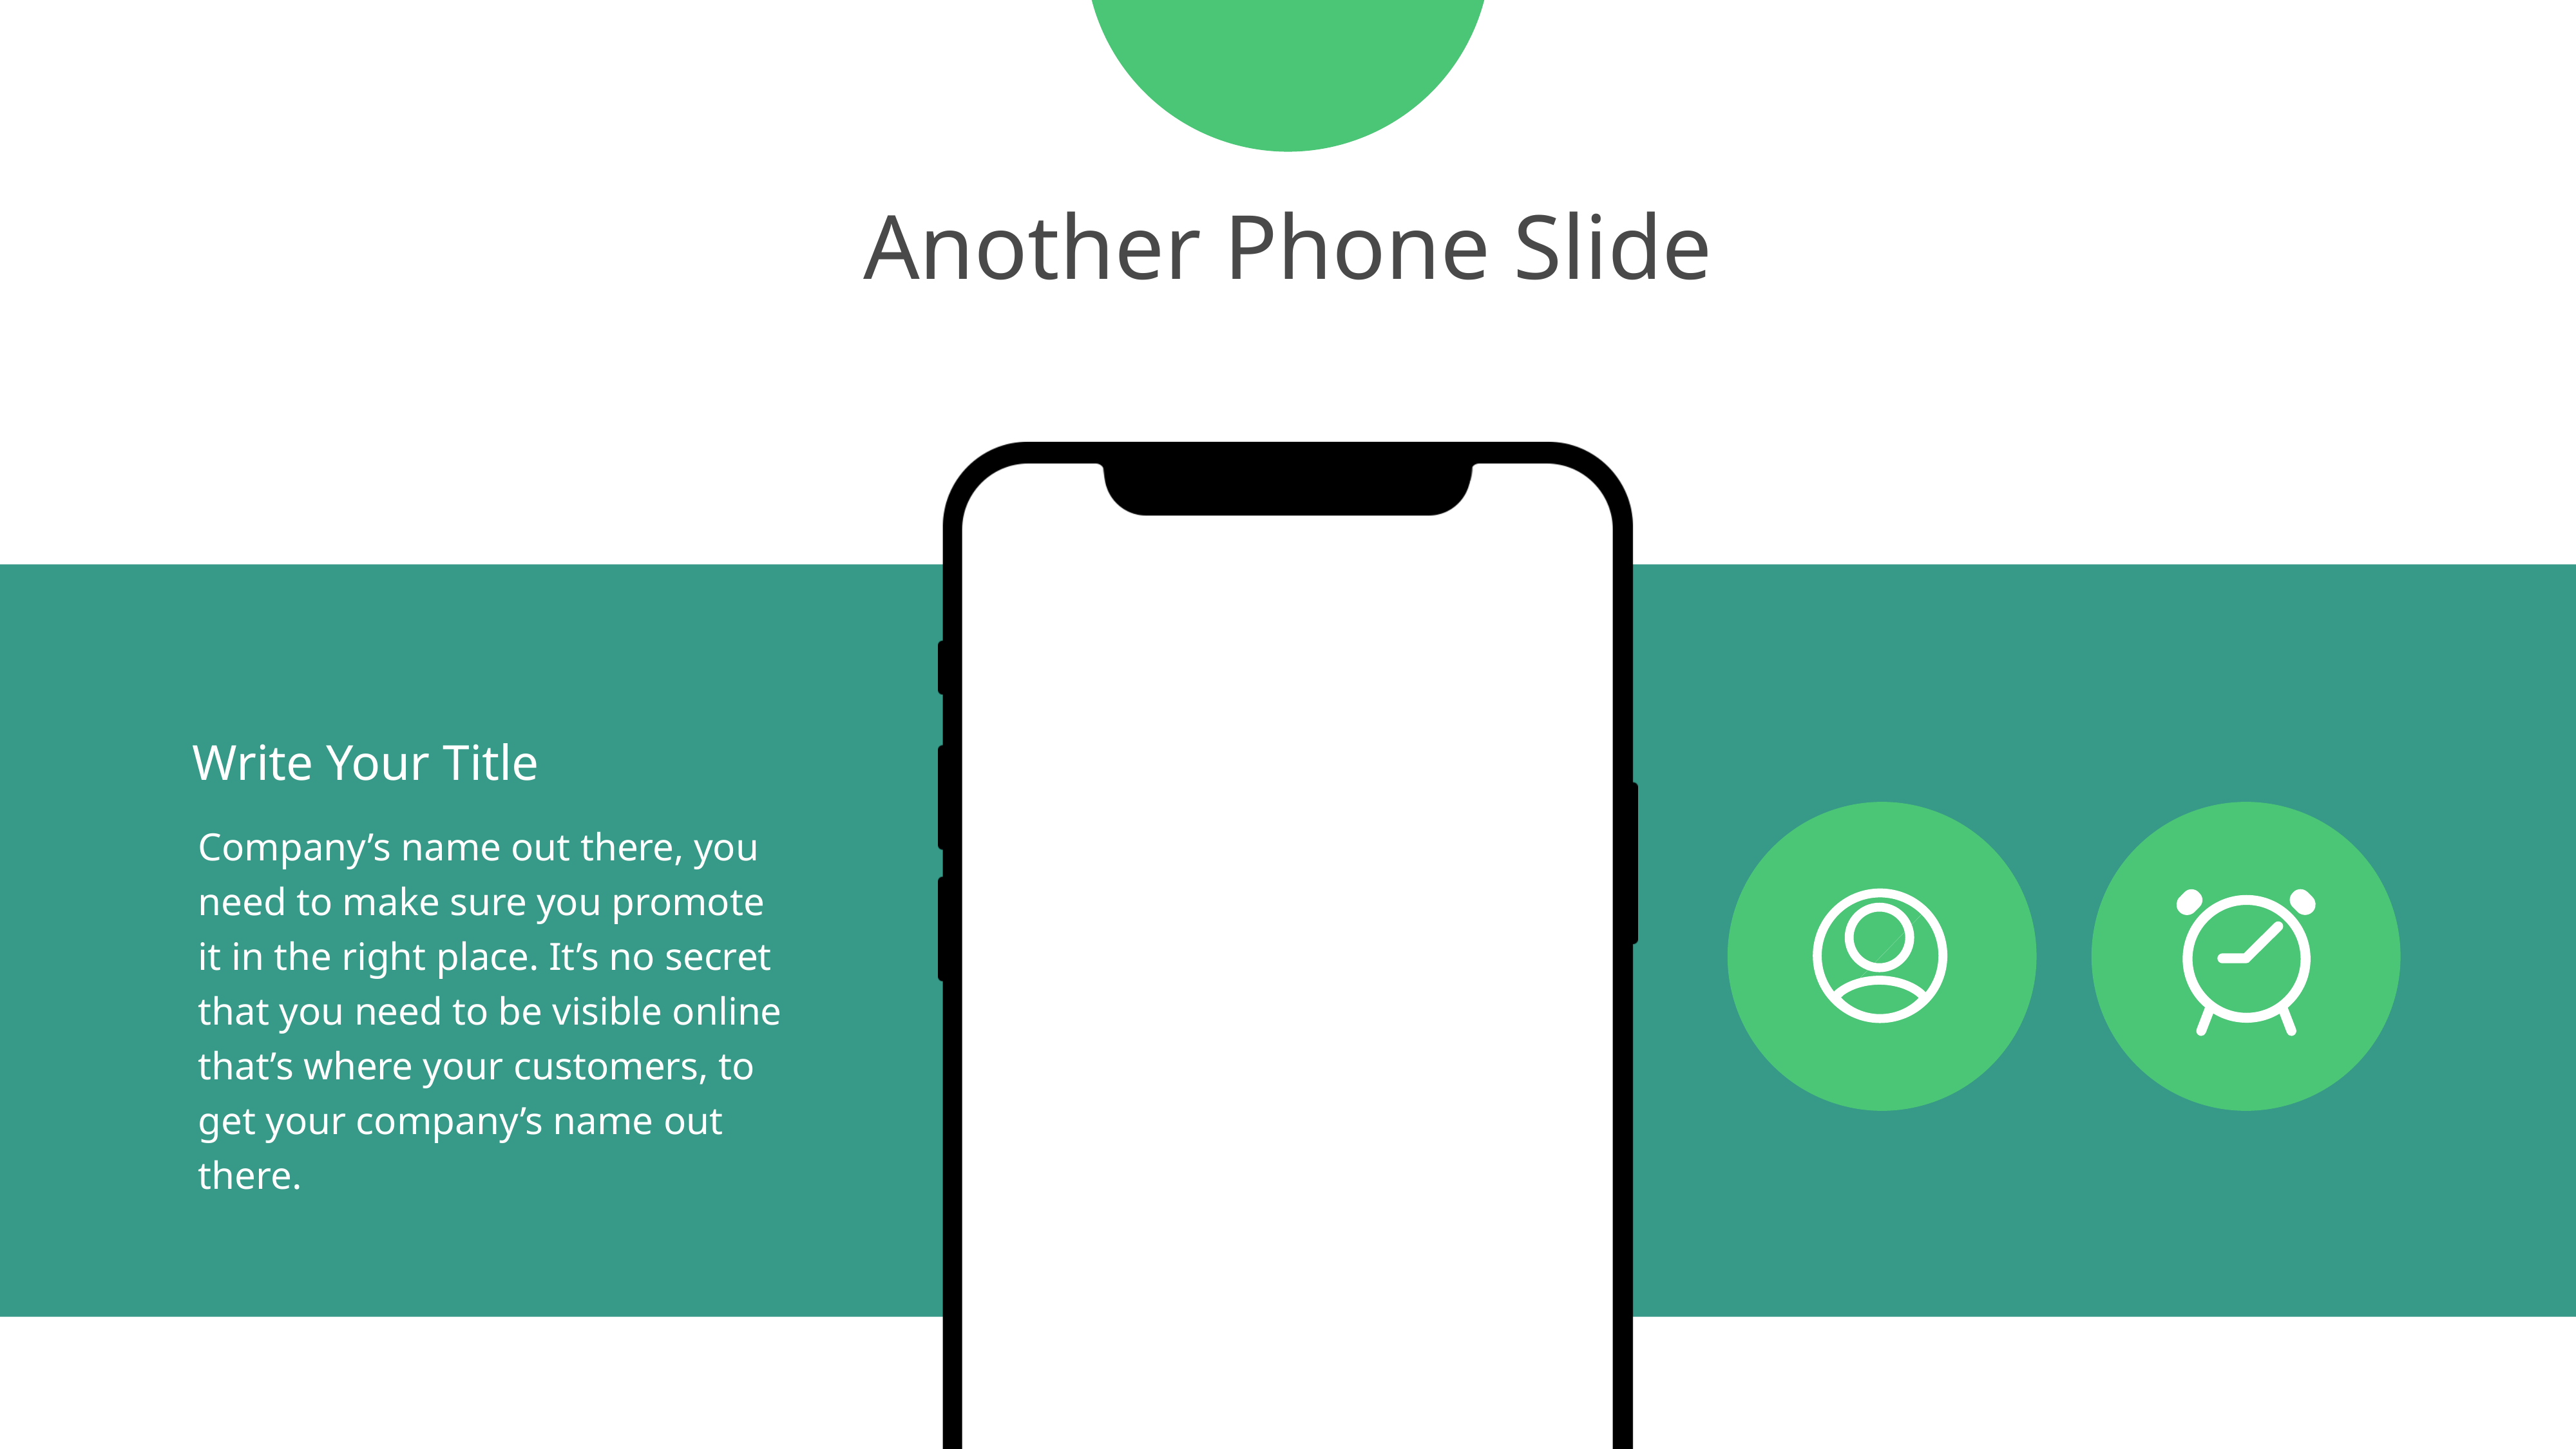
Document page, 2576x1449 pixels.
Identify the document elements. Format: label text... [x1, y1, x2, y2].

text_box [2091, 802, 2401, 1111]
text_box [0, 564, 938, 1318]
text_box [1638, 564, 2576, 1318]
picture [938, 442, 1638, 1449]
text_box [1091, 0, 1485, 153]
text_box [175, 727, 812, 1154]
text_box Another Phone Slide [763, 185, 1813, 302]
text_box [1727, 802, 2037, 1111]
